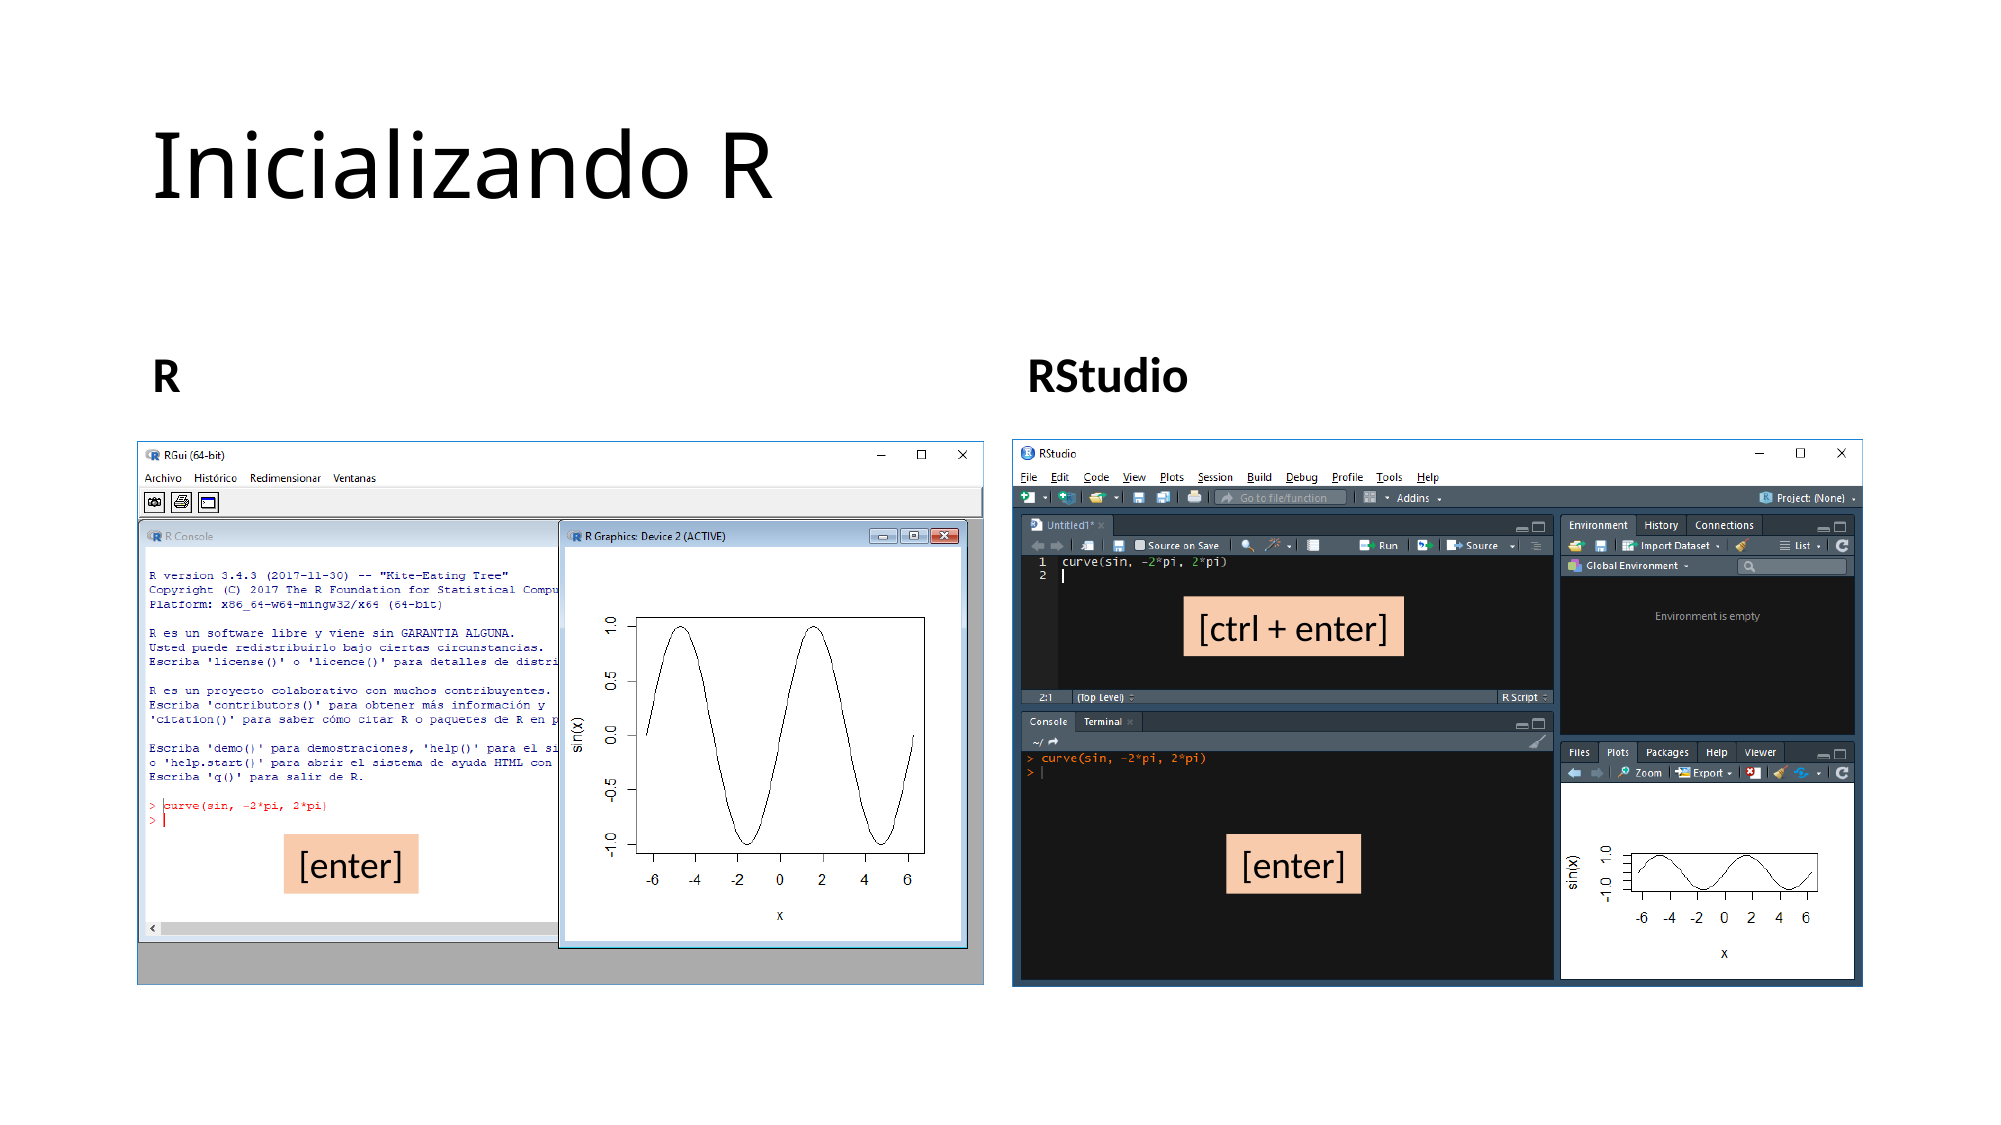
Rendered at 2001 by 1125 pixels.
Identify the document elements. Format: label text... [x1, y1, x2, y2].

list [1012, 439, 1863, 987]
list R [137, 275, 984, 411]
list RStudio [1012, 275, 1863, 411]
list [137, 441, 984, 985]
title Inicializando R [137, 59, 1863, 278]
